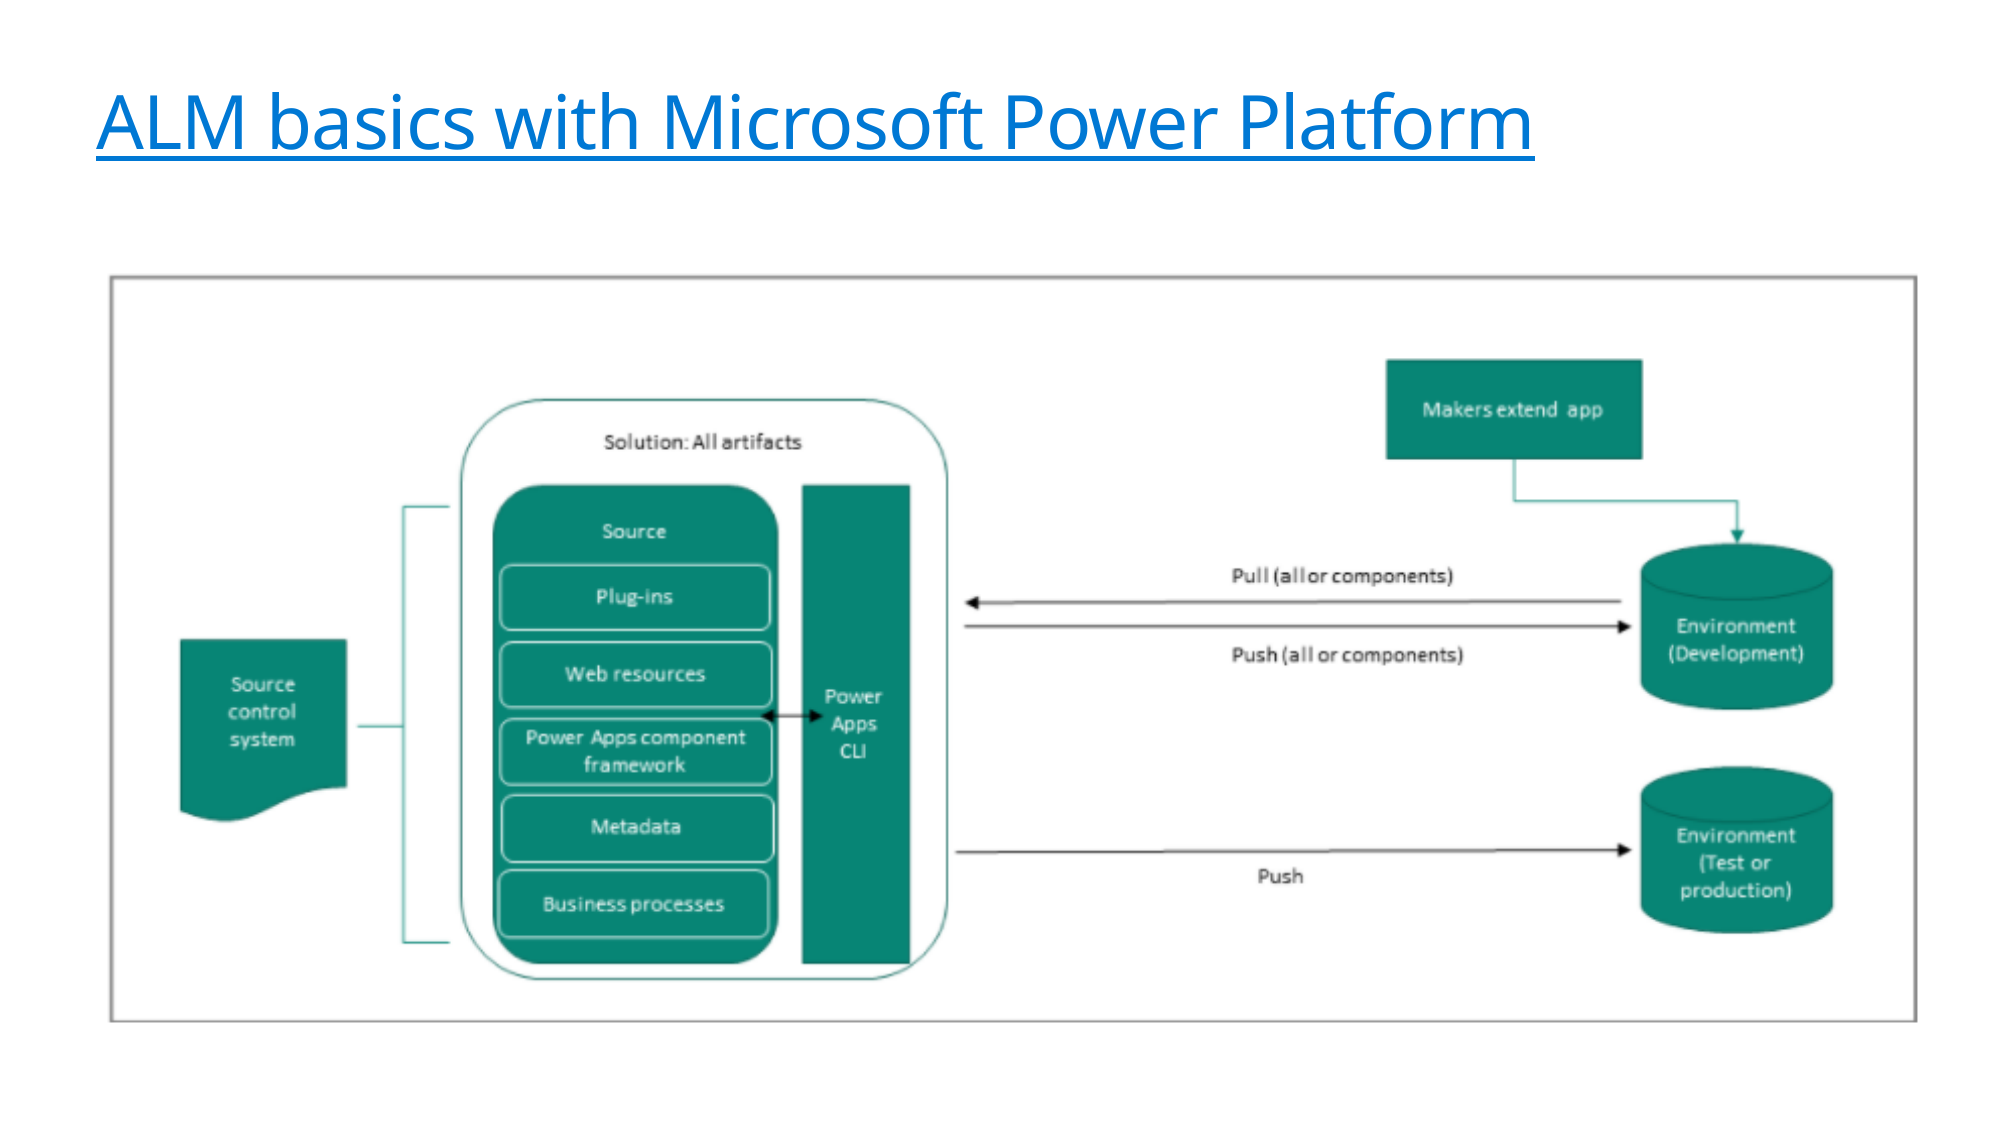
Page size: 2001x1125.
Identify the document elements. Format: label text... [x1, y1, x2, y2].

picture [62, 240, 1938, 1035]
title ALM basics with Microsoft Power Platform [96, 75, 1904, 166]
